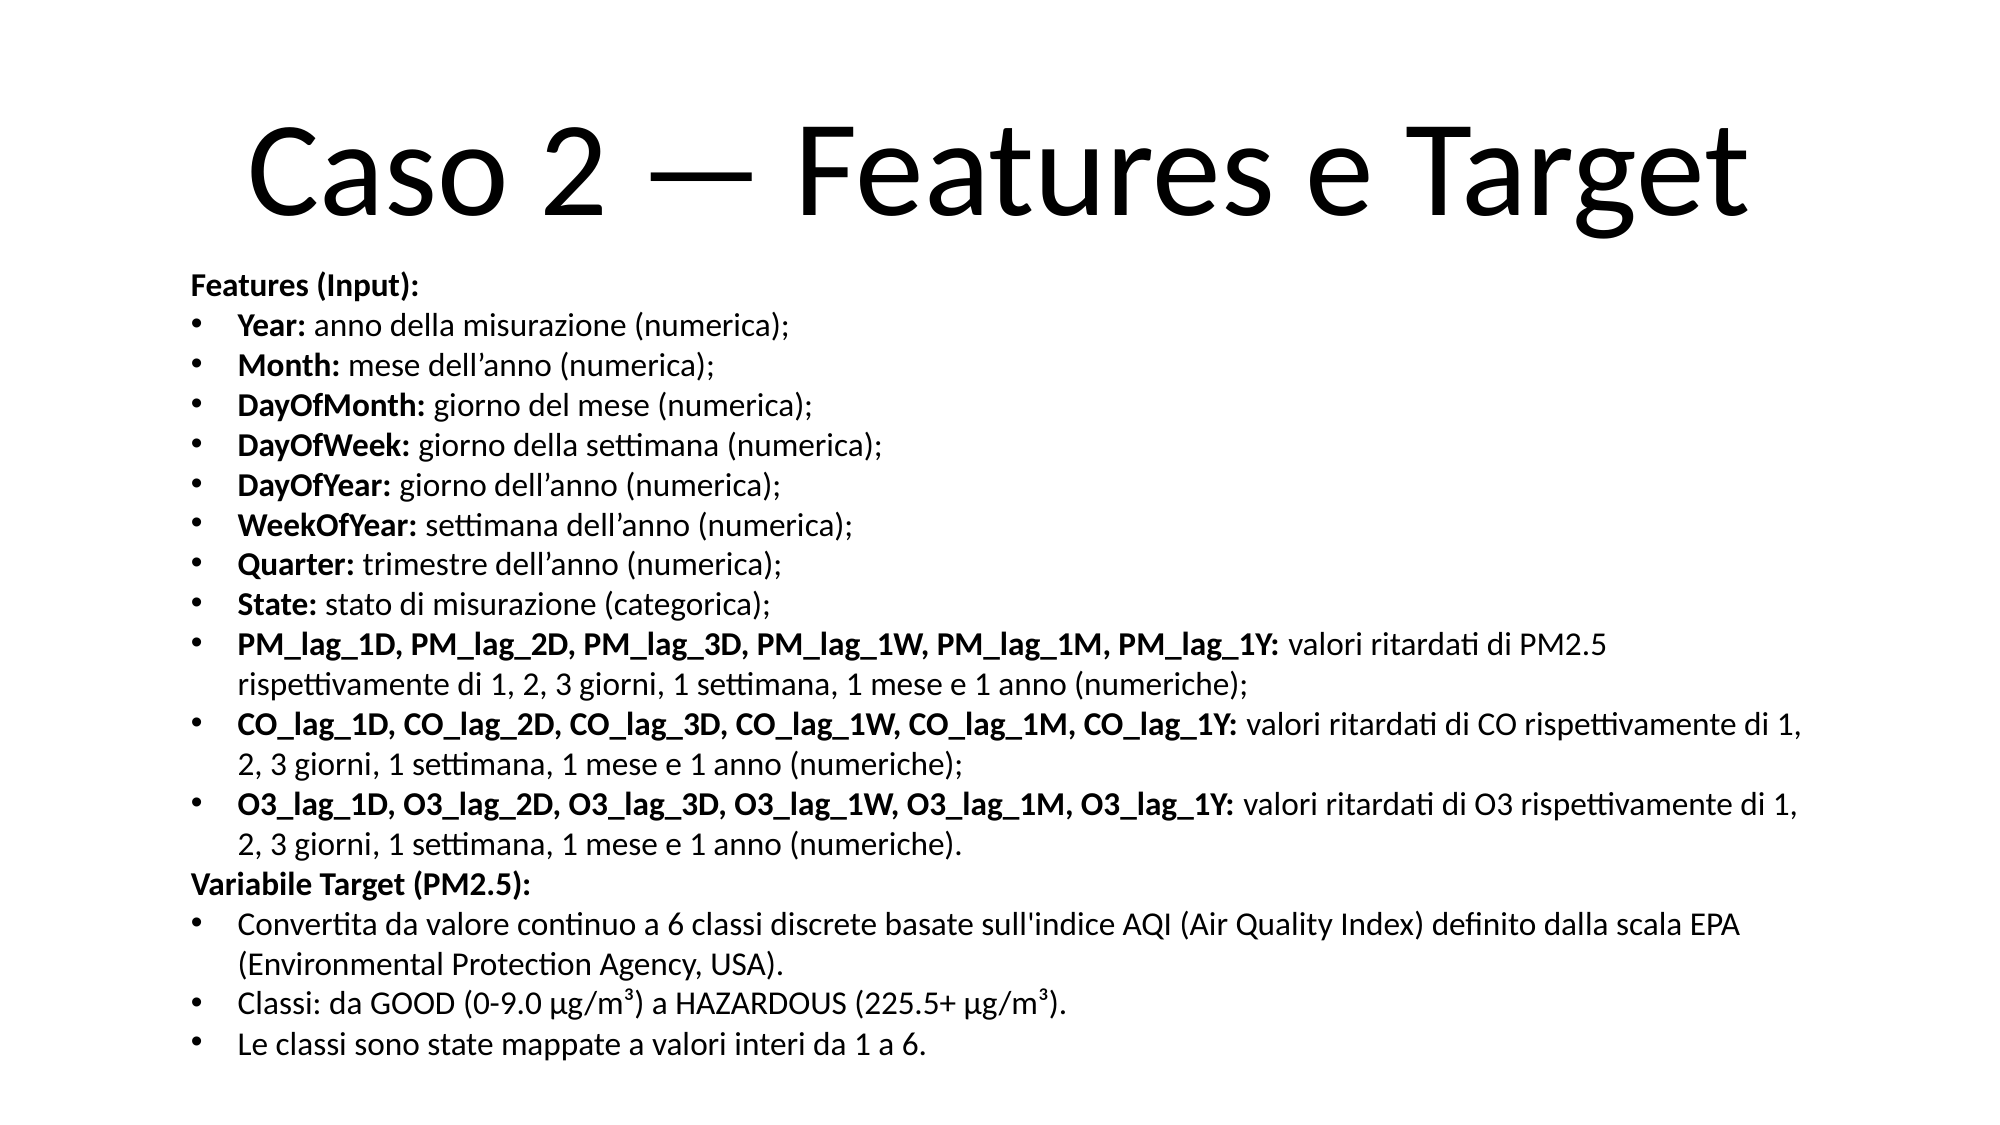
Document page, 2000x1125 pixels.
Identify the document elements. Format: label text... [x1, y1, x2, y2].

title Caso 2 — Features e Target [104, 68, 1894, 274]
text_box Features (Input): Year: anno della misurazione (numerica); Month: mese dell’anno (numerica); DayOfMonth: giorno del mese (numerica); DayOfWeek: giorno della settimana (numerica); DayOfYear: giorno dell’anno (numerica); WeekOfYear: settimana dell’anno (numerica); Quarter: trimestre dell’anno (numerica); State: stato di misurazione (categorica); PM_lag_1D, PM_lag_2D, PM_lag_3D, PM_lag_1W, PM_lag_1M, PM_lag_1Y: valori ritardati di PM2.5 rispettivamente di 1, 2, 3 giorni, 1 settimana, 1 mese e 1 anno (numeriche); CO_lag_1D, CO_lag_2D, CO_lag_3D, CO_lag_1W, CO_lag_1M, CO_lag_1Y: valori ritardati di CO rispettivamente di 1, 2, 3 giorni, 1 settimana, 1 mese e 1 anno (numeriche); O3_lag_1D, O3_lag_2D, O3_lag_3D, O3_lag_1W, O3_lag_1M, O3_lag_1Y: valori ritardati di O3 rispettivamente di 1, 2, 3 giorni, 1 settimana, 1 mese e 1 anno (numeriche). Variabile Target (PM2.5): Convertita da valore continuo a 6 classi discrete basate sull'indice AQI (Air Quality Index) definito dalla scala EPA (Environmental Protection Agency, USA). Classi: da GOOD (0-9.0 µg/m³) a HAZARDOUS (225.5+ µg/m³). Le classi sono state mappate a valori interi da 1 a 6. [175, 255, 1823, 1069]
